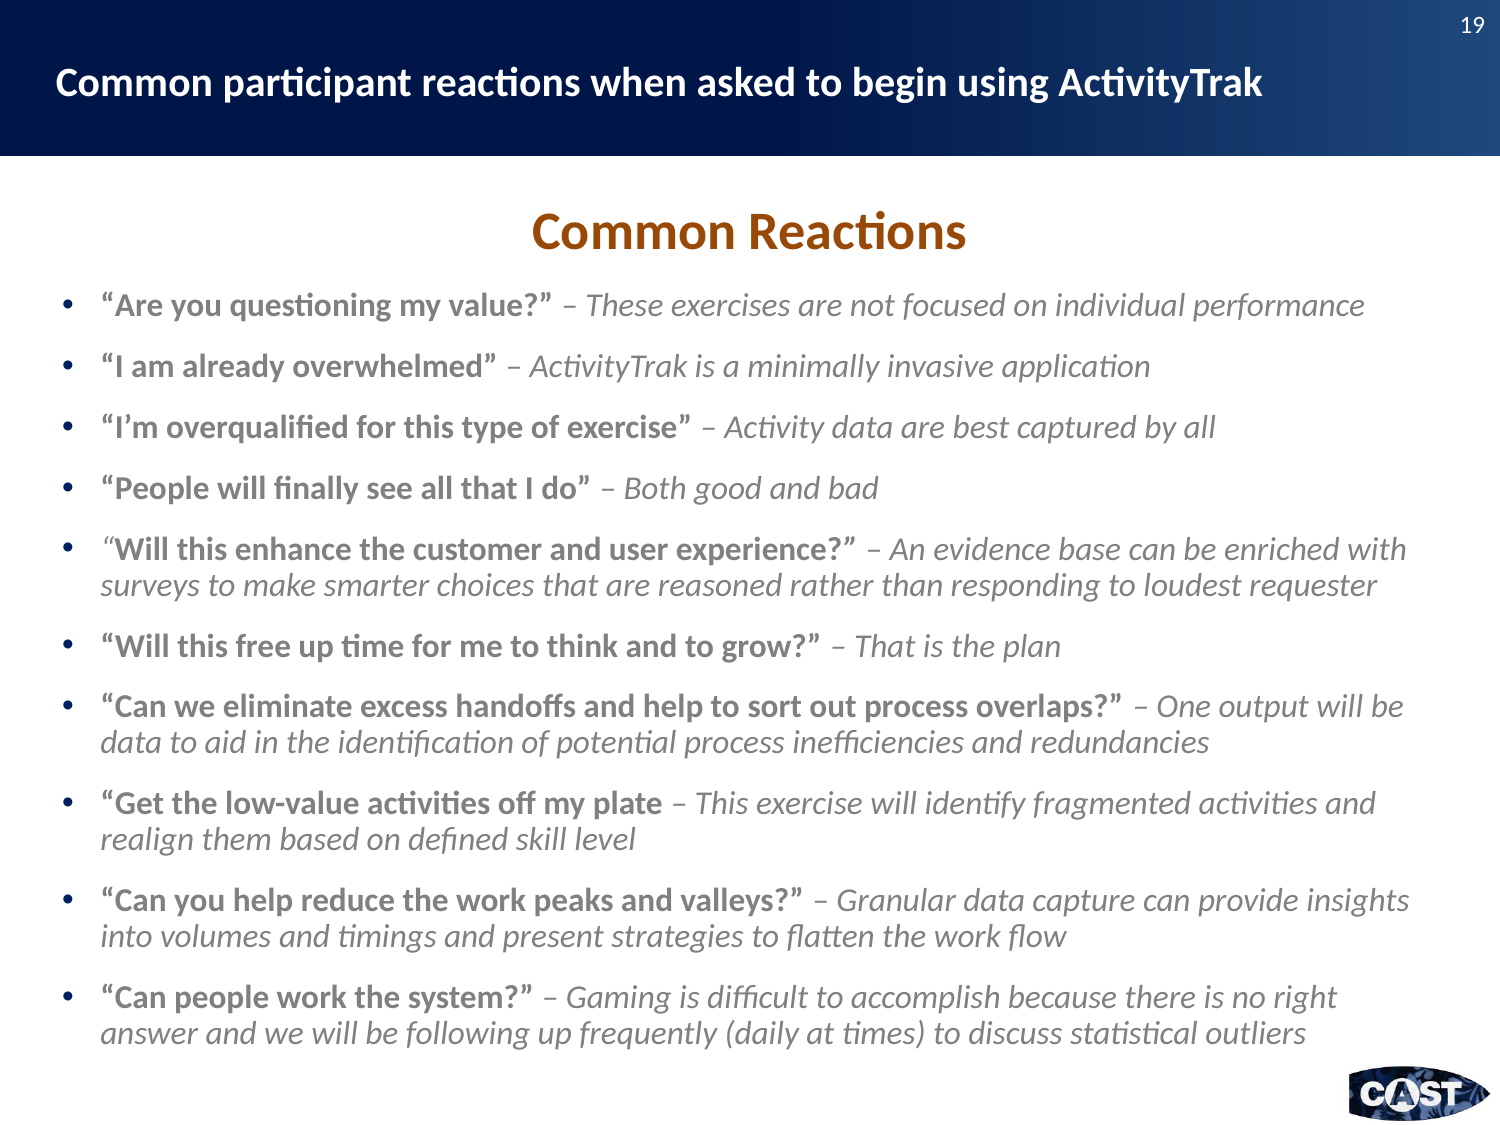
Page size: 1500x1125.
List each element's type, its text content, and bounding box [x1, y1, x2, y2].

text_box “Are you questioning my value?” – These exercises are not focused on individual performance “I am already overwhelmed” – ActivityTrak is a minimally invasive application “I’m overqualified for this type of exercise” – Activity data are best captured by all “People will finally see all that I do” – Both good and bad “Will this enhance the customer and user experience?” – An evidence base can be enriched with surveys to make smarter choices that are reasoned rather than responding to loudest requester “Will this free up time for me to think and to grow?” – That is the plan “Can we eliminate excess handoffs and help to sort out process overlaps?” – One output will be data to aid in the identification of potential process inefficiencies and redundancies “Get the low-value activities off my plate – This exercise will identify fragmented activities and realign them based on defined skill level “Can you help reduce the work peaks and valleys?” – Granular data capture can provide insights into volumes and timings and present strategies to flatten the work flow “Can people work the system?” – Gaming is difficult to accomplish because there is no right answer and we will be following up frequently (daily at times) to discuss statistical outliers [47, 268, 1453, 1056]
title Common participant reactions when asked to begin using ActivityTrak [40, 31, 1460, 135]
text_box Common Reactions [517, 188, 983, 269]
picture [1343, 1064, 1492, 1125]
